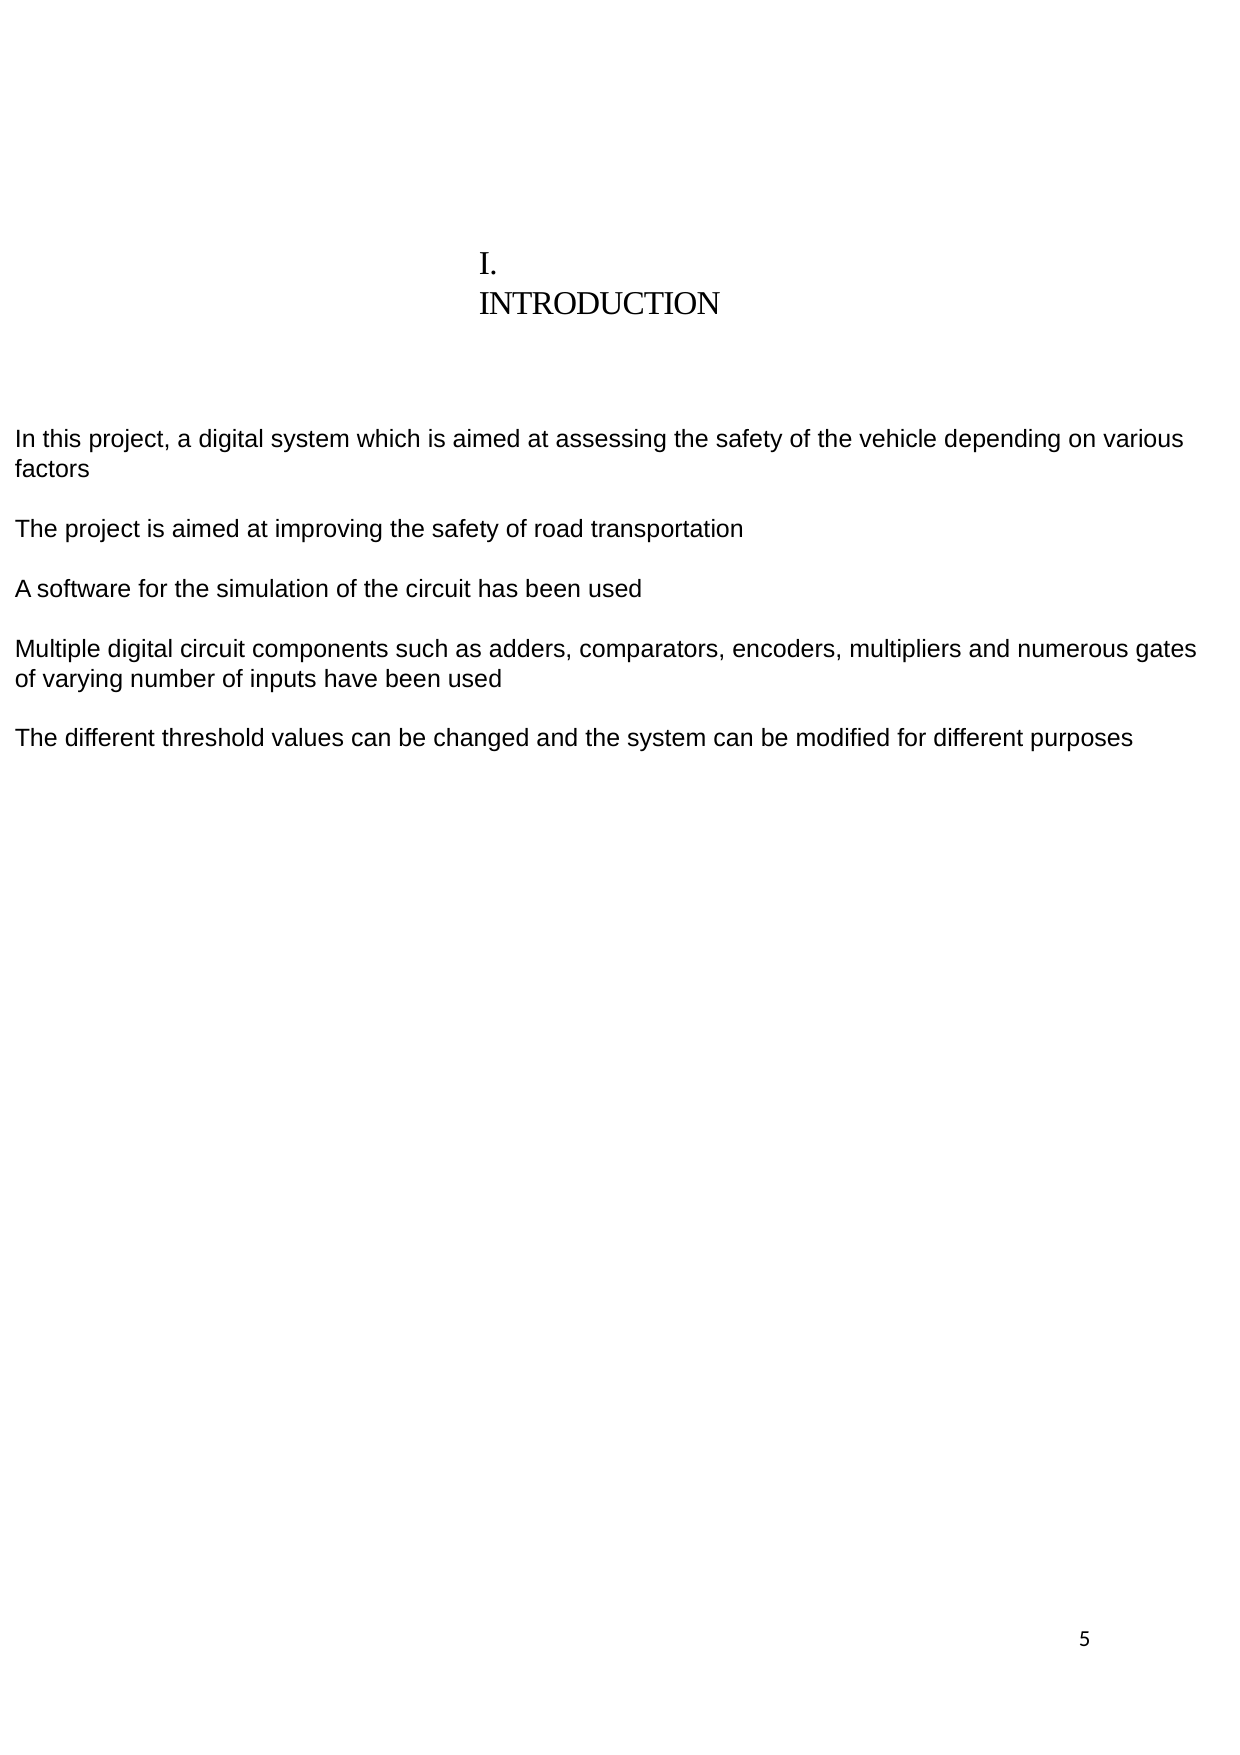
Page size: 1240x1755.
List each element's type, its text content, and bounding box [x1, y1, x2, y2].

text_box I. Introduction [476, 239, 763, 322]
text_box 5 [1072, 1626, 1099, 1651]
text_box In this project, a digital system which is aimed at assessing the safety of the vehicle depending on various factors The project is aimed at improving the safety of road transportation A software for the simulation of the circuit has been used Multiple digital circuit components such as adders, comparators, encoders, multipliers and numerous gates of varying number of inputs have been used The different threshold values can be changed and the system can be modified for different purposes [0, 415, 1240, 760]
